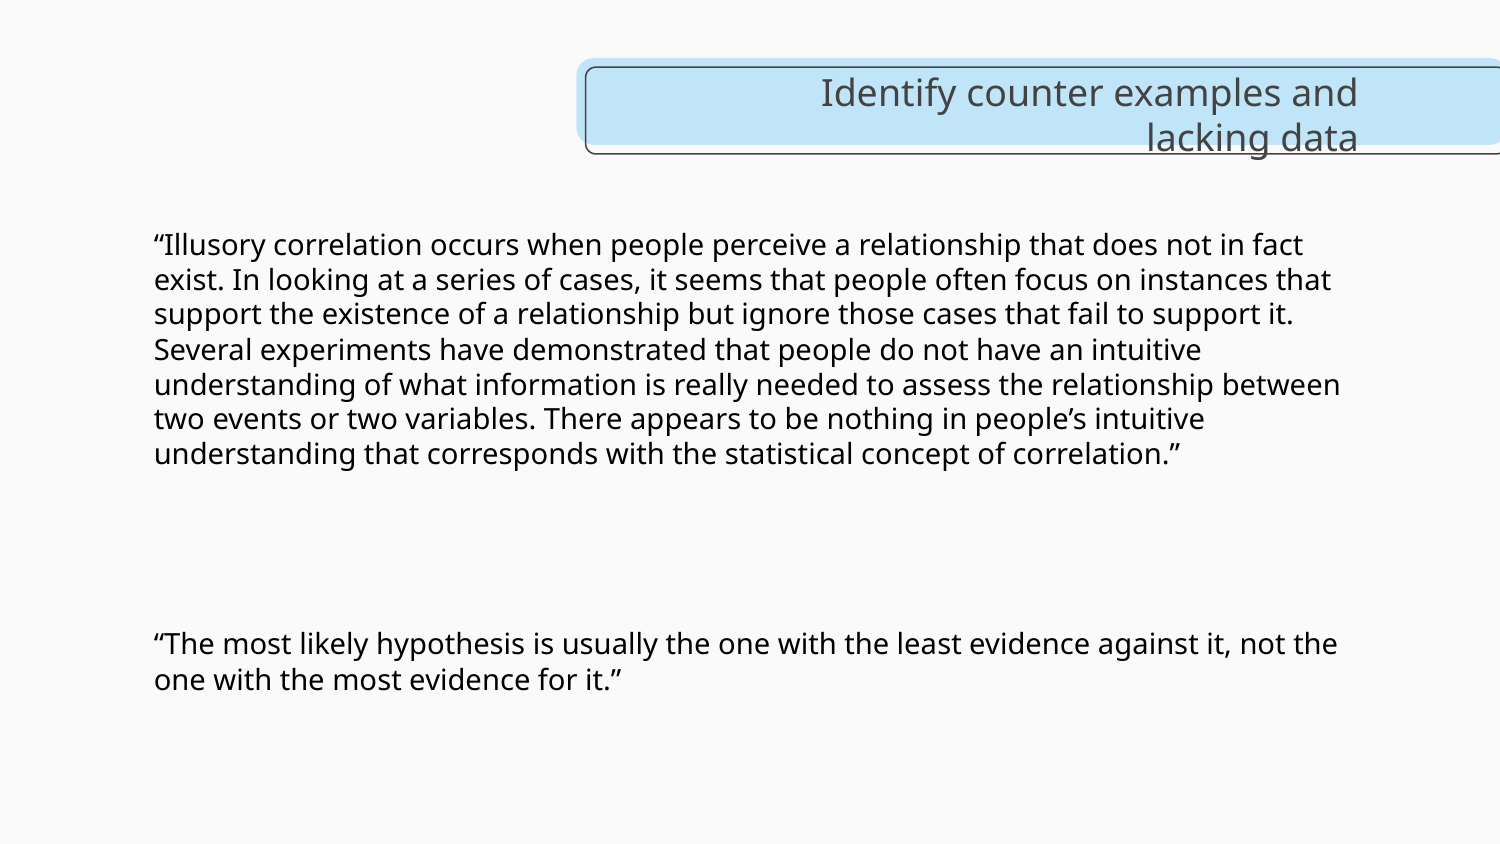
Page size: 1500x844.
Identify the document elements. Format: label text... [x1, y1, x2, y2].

text_box “Illusory correlation occurs when people perceive a relationship that does not in fact exist. In looking at a series of cases, it seems that people often focus on instances that support the existence of a relationship but ignore those cases that fail to support it. Several experiments have demonstrated that people do not have an intuitive understanding of what information is really needed to assess the relationship between two events or two variables. There appears to be nothing in people’s intuitive understanding that corresponds with the statistical concept of correlation.” [138, 210, 1374, 486]
title Identify counter examples and lacking data [729, 75, 1374, 154]
text_box “The most likely hypothesis is usually the one with the least evidence against it, not the one with the most evidence for it.” [138, 610, 1374, 711]
